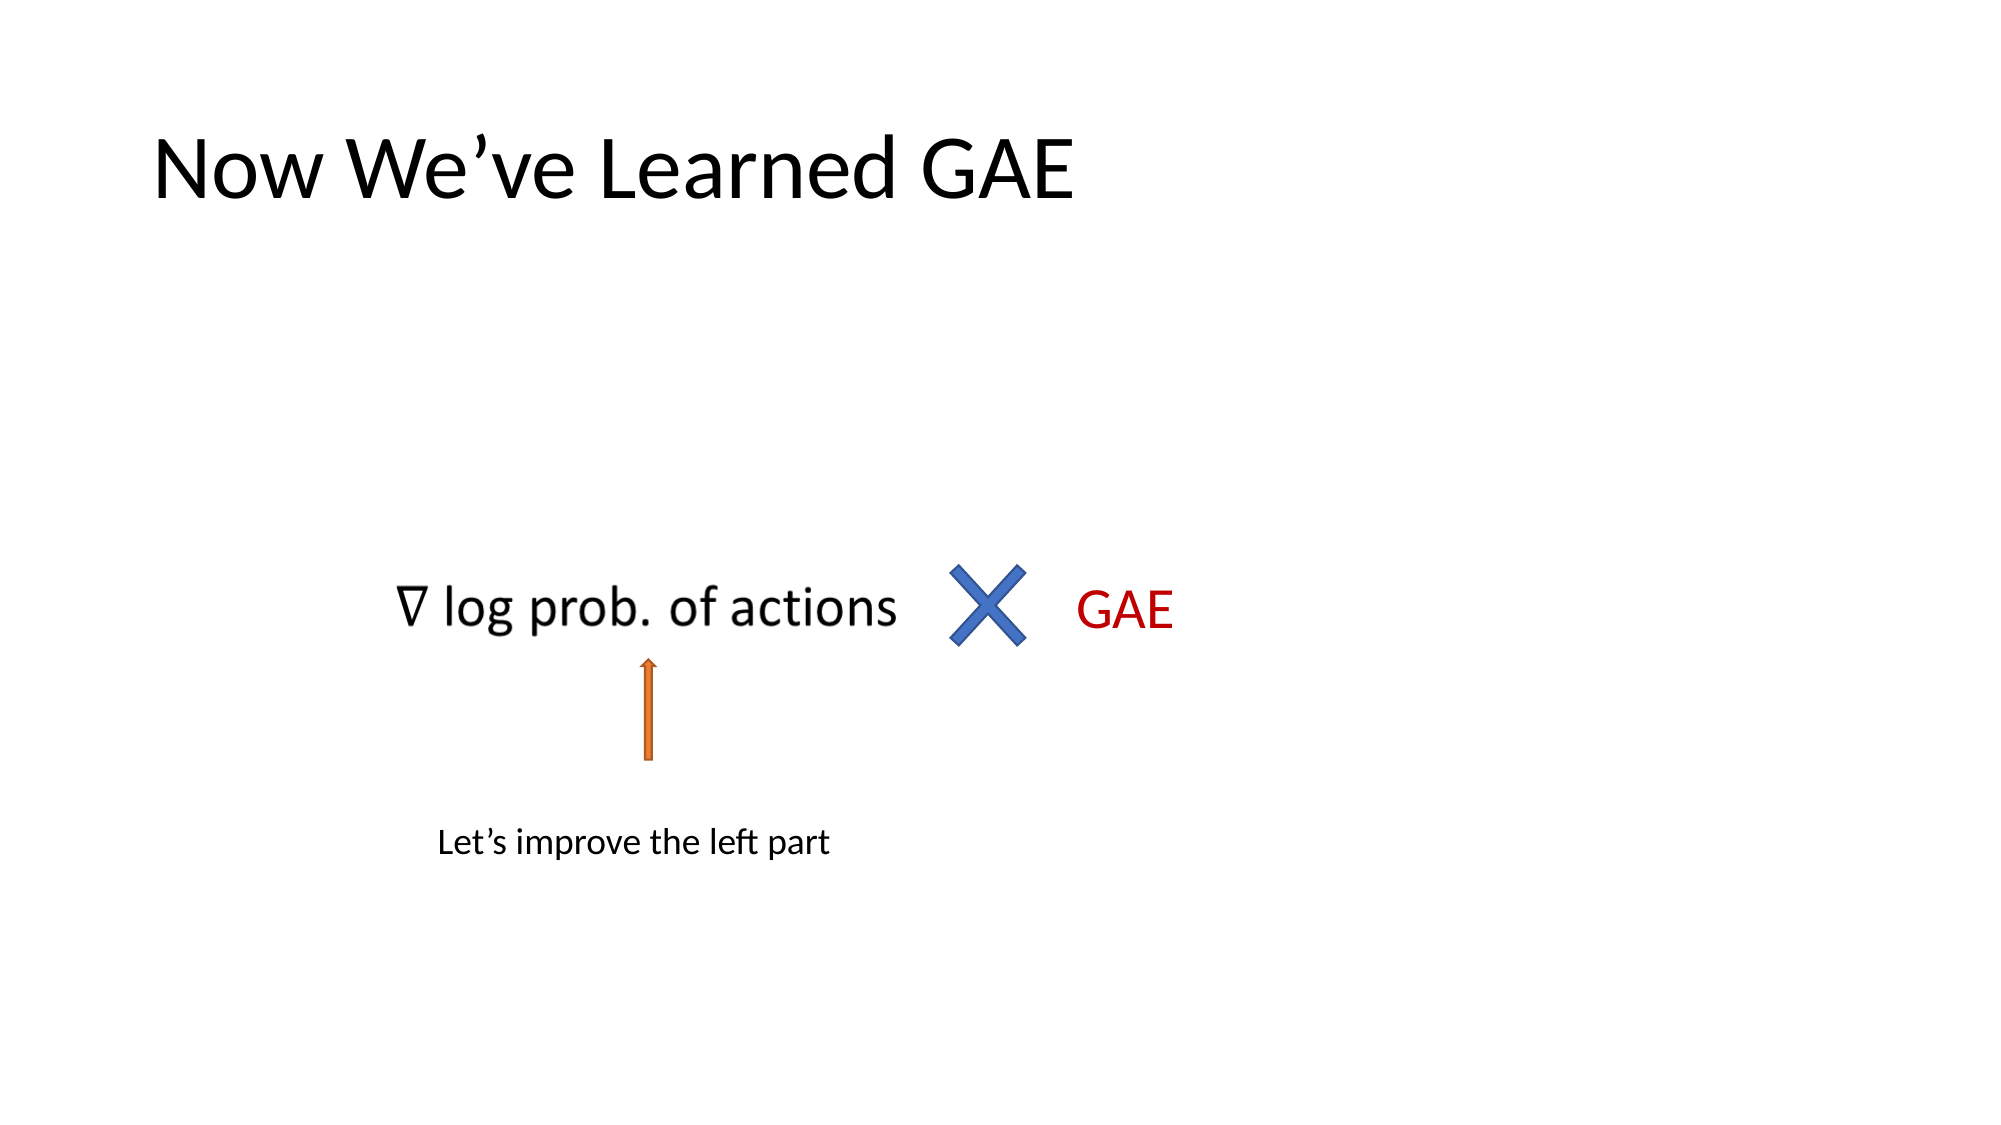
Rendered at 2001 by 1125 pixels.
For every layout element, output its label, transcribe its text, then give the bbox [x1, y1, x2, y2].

text_box [950, 565, 1026, 646]
text_box Let’s improve the left part [422, 809, 873, 870]
text_box GAE [1061, 562, 1234, 648]
title Now We’ve Learned GAE [137, 59, 1863, 278]
text_box [380, 562, 915, 649]
text_box [641, 659, 656, 760]
